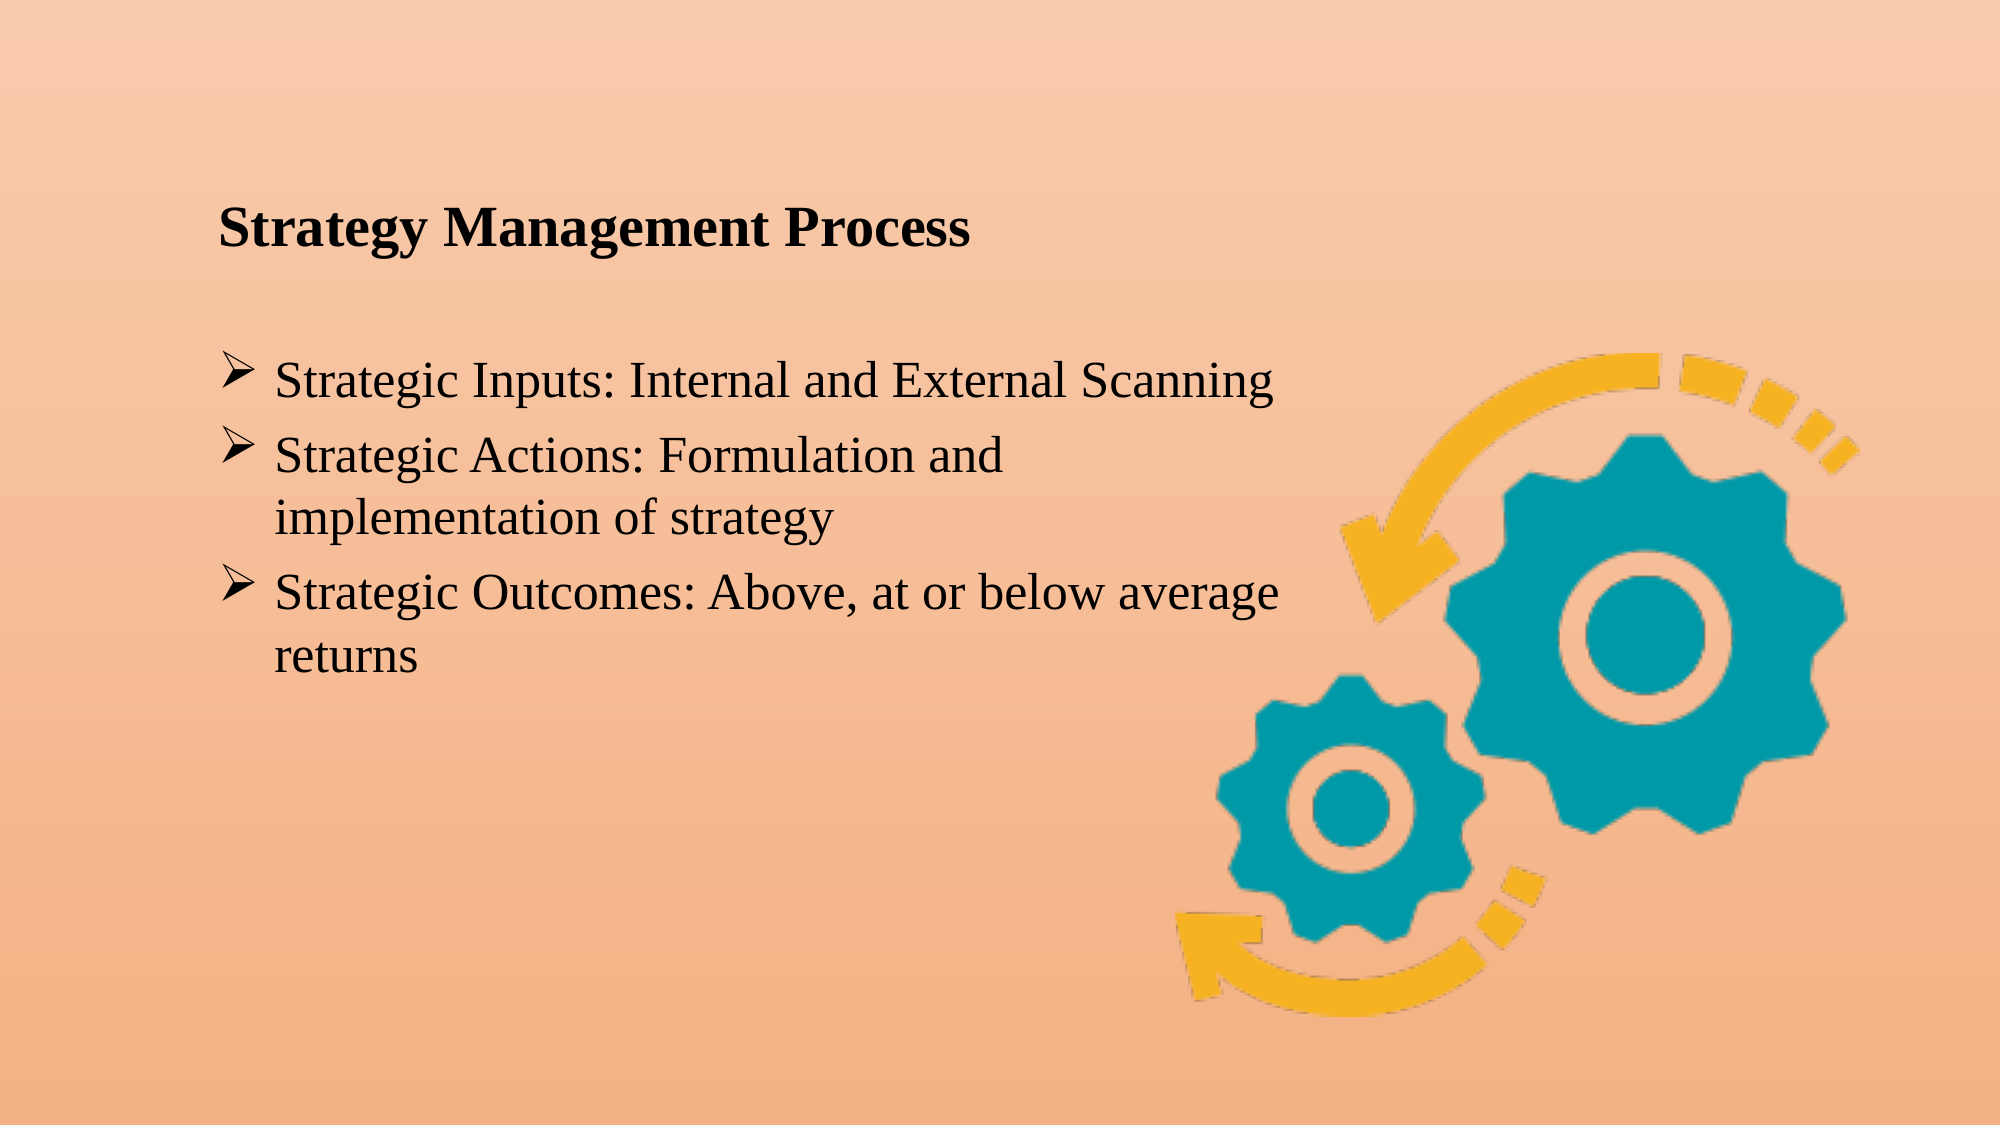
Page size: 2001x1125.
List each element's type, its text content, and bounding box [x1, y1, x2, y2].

picture [1174, 353, 1860, 1017]
text_box Strategy Management Process Strategic Inputs: Internal and External Scanning Strategic Actions: Formulation and implementation of strategy Strategic Outcomes: Above, at or below average returns [203, 180, 1327, 856]
